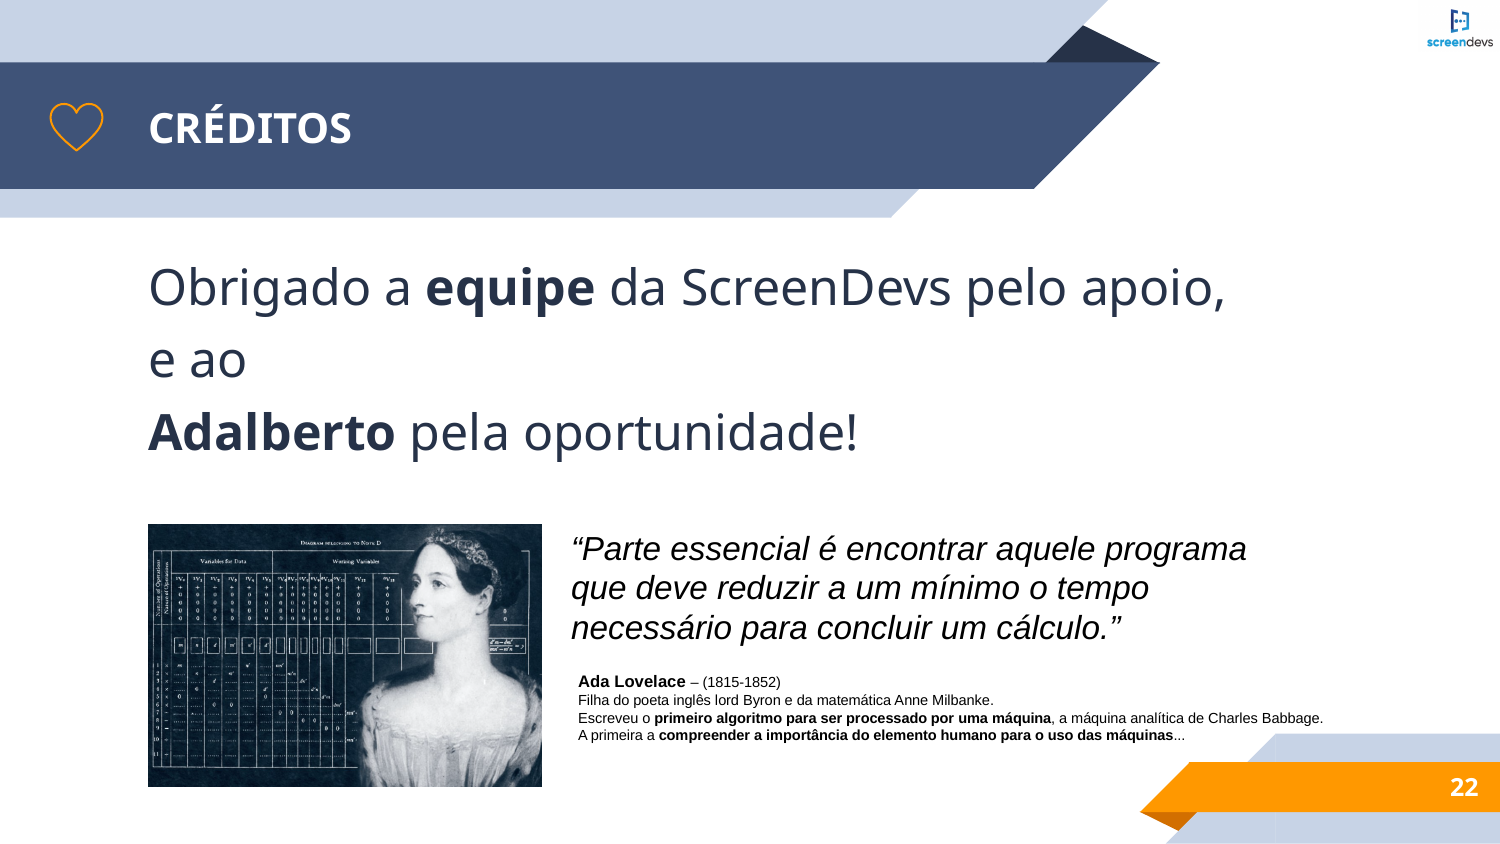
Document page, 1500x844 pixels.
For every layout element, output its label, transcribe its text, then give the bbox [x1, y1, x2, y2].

text_box Ada Lovelace – (1815-1852) Filha do poeta inglês lord Byron e da matemática Anne Milbanke. Escreveu o primeiro algoritmo para ser processado por uma máquina, a máquina analítica de Charles Babbage. A primeira a compreender a importância do elemento humano para o uso das máquinas... [563, 663, 1426, 751]
list Obrigado a equipe da ScreenDevs pelo apoio, e ao Adalberto pela oportunidade! [133, 218, 1273, 787]
slide_number 22 [1249, 760, 1494, 813]
picture [147, 524, 542, 787]
title CRÉDITOS [133, 64, 1035, 190]
text_box “Parte essencial é encontrar aquele programa que deve reduzir a um mínimo o tempo necessário para concluir um cálculo.” [556, 519, 1297, 654]
picture [1418, 0, 1500, 52]
